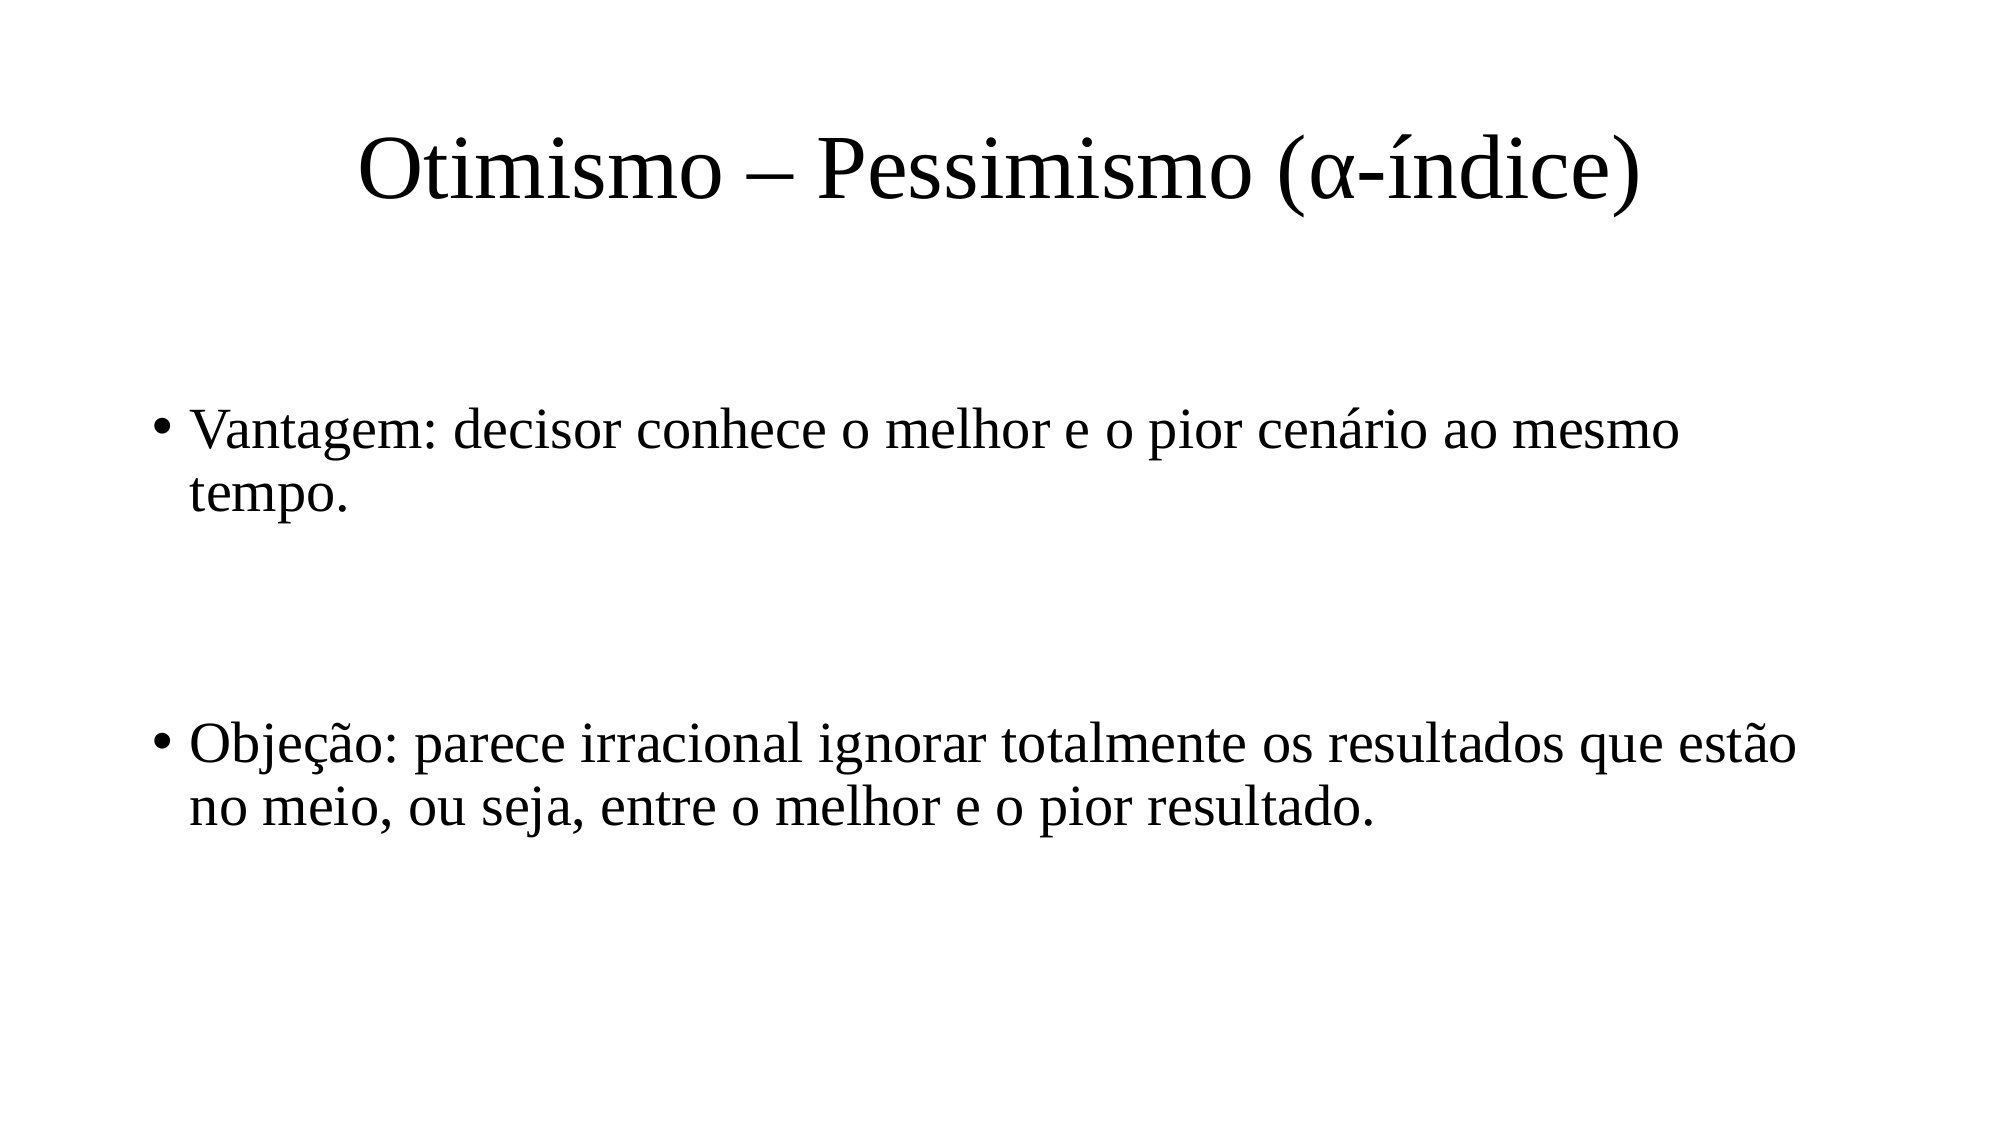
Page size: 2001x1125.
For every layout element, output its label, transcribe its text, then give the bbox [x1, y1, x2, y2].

title Otimismo – Pessimismo (α-índice) [137, 59, 1863, 278]
list Vantagem: decisor conhece o melhor e o pior cenário ao mesmo tempo. Objeção: parece irracional ignorar totalmente os resultados que estão no meio, ou seja, entre o melhor e o pior resultado. [137, 299, 1863, 1014]
